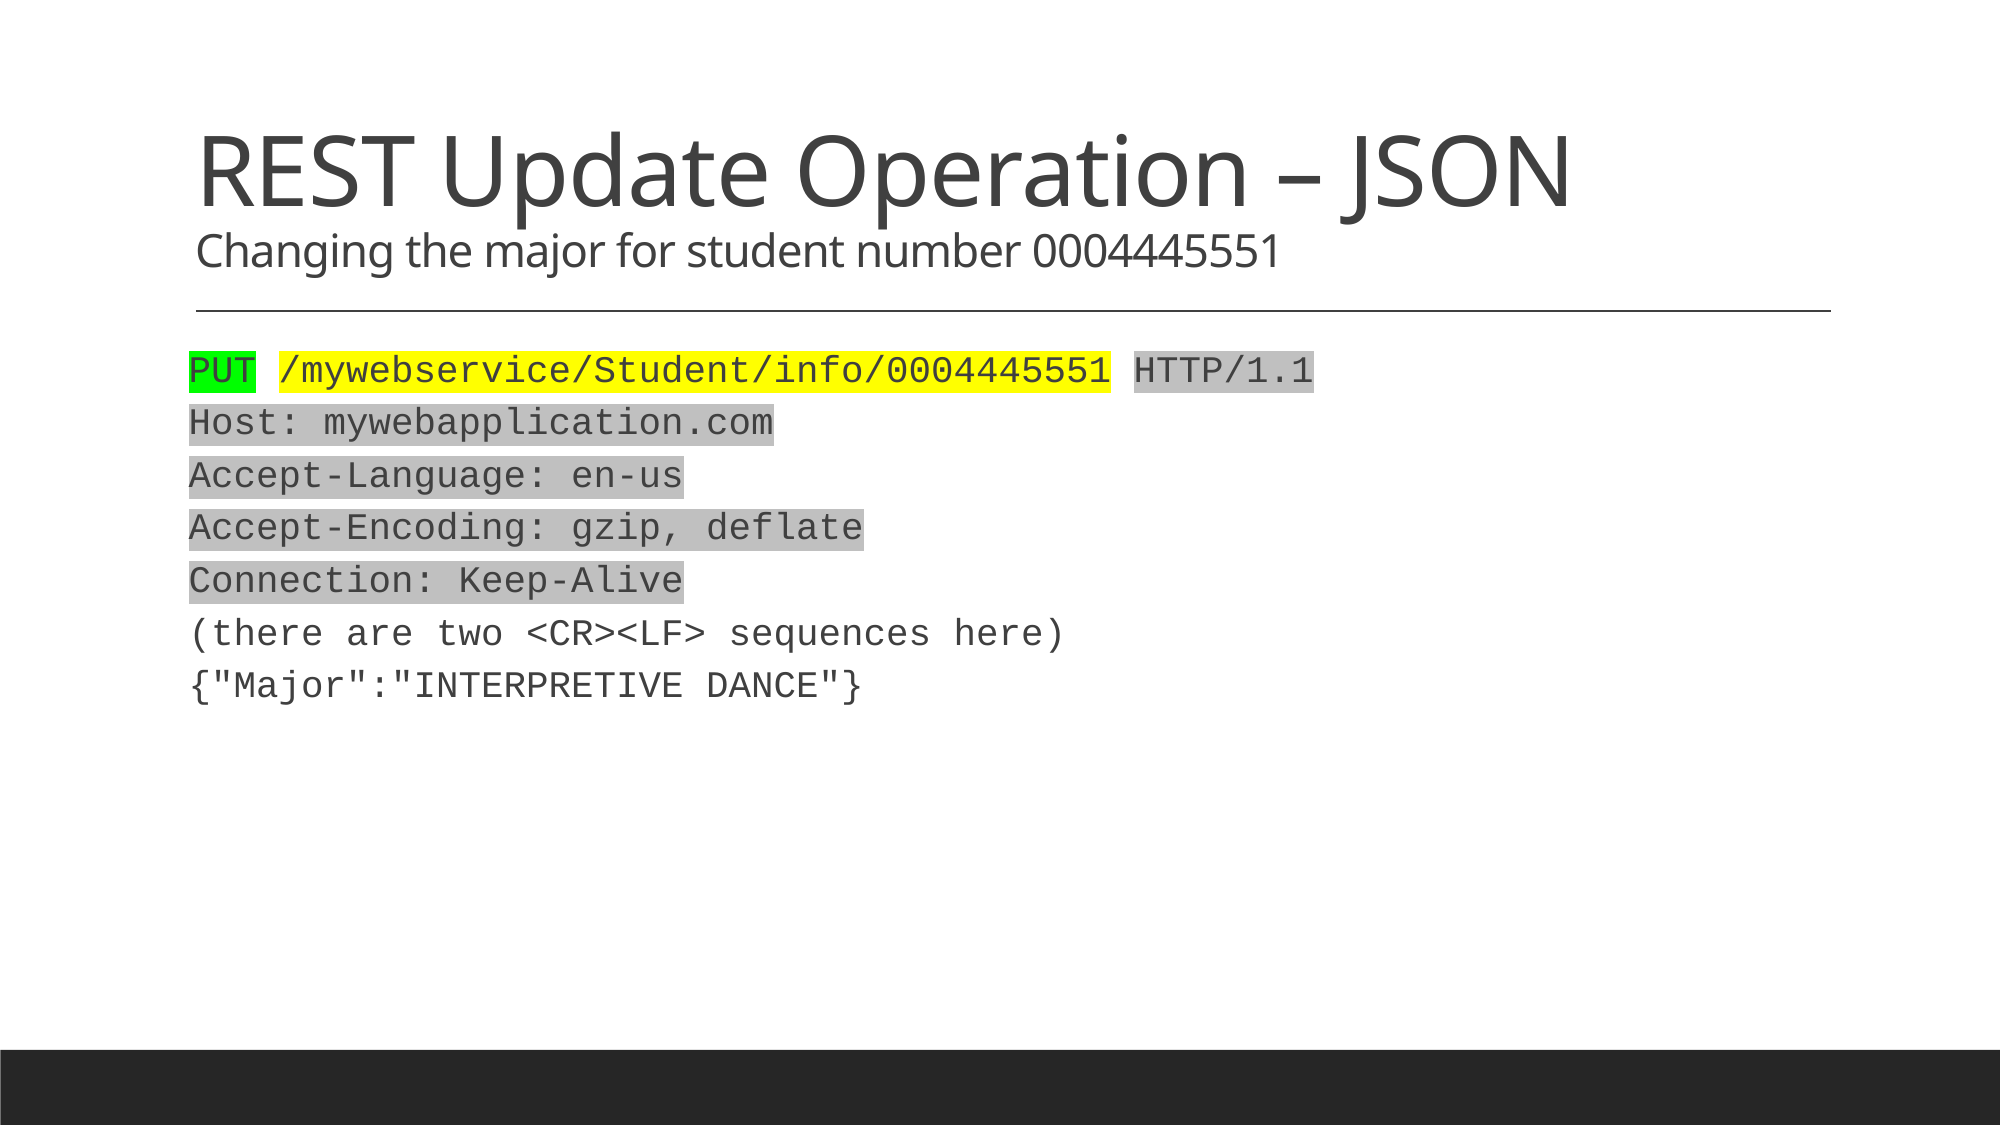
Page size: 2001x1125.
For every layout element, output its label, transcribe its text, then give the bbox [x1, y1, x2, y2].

title REST Update Operation – JSON Changing the major for student number 0004445551 [180, 47, 1830, 285]
list PUT /mywebservice/Student/info/0004445551 HTTP/1.1 Host: mywebapplication.com Accept-Language: en-us Accept-Encoding: gzip, deflate Connection: Keep-Alive (there are two <CR><LF> sequences here) {"Major":"INTERPRETIVE DANCE"} [180, 345, 1830, 963]
